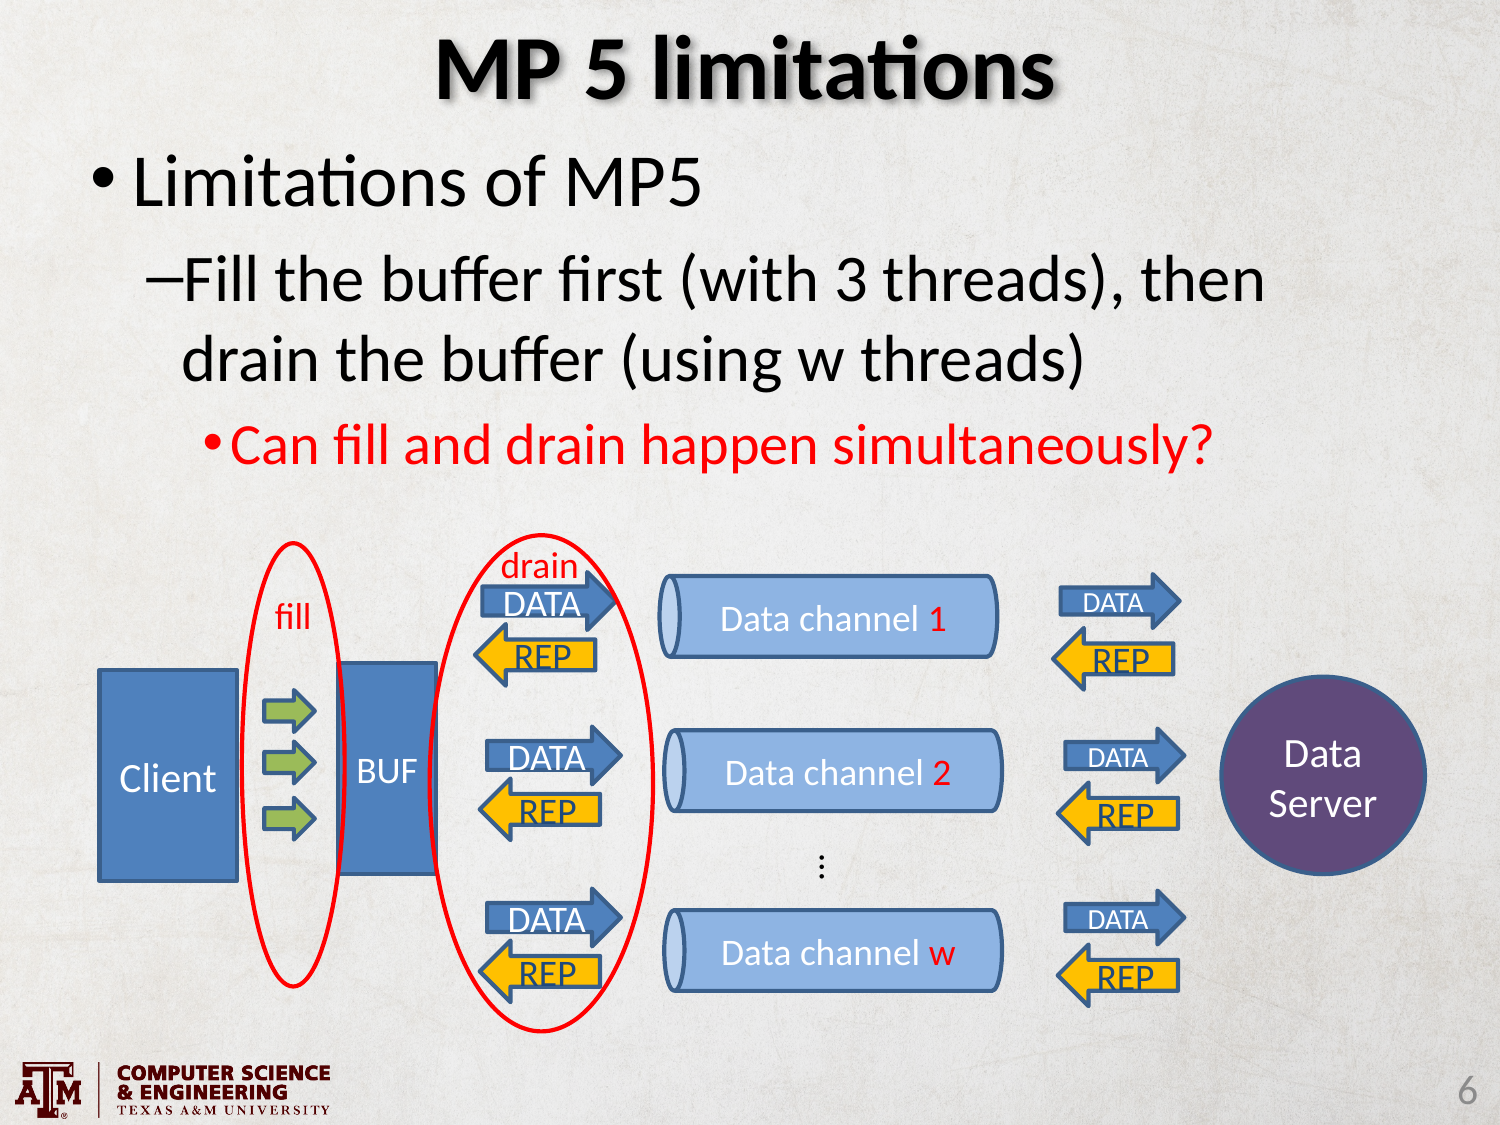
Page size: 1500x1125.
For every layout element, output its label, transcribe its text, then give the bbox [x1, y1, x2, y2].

text_box REP [1055, 780, 1181, 847]
text_box Data channel 1 [657, 573, 1000, 659]
text_box Client [97, 668, 239, 883]
text_box DATA [1063, 888, 1187, 947]
text_box Data Server [1219, 674, 1428, 877]
title MP 5 limitations [24, 2, 1467, 124]
list Limitations of MP5 Fill the buffer first (with 3 threads), then drain the buffer (using w threads) Can fill and drain happen simultaneously? [75, 134, 1425, 1048]
picture [15, 1062, 330, 1119]
text_box Data channel 2 [662, 728, 1005, 814]
text_box drain [485, 534, 594, 594]
text_box [239, 589, 347, 989]
text_box BUF [340, 661, 438, 876]
slide_number 6 [1143, 1058, 1494, 1118]
text_box DATA [1063, 726, 1187, 785]
text_box Data channel w [662, 908, 1005, 993]
text_box REP [1055, 942, 1181, 1009]
text_box DATA [1058, 572, 1182, 630]
text_box [261, 541, 326, 584]
text_box … [789, 839, 865, 881]
text_box REP [1050, 626, 1176, 692]
text_box fill [259, 584, 327, 645]
text_box [427, 561, 656, 1034]
